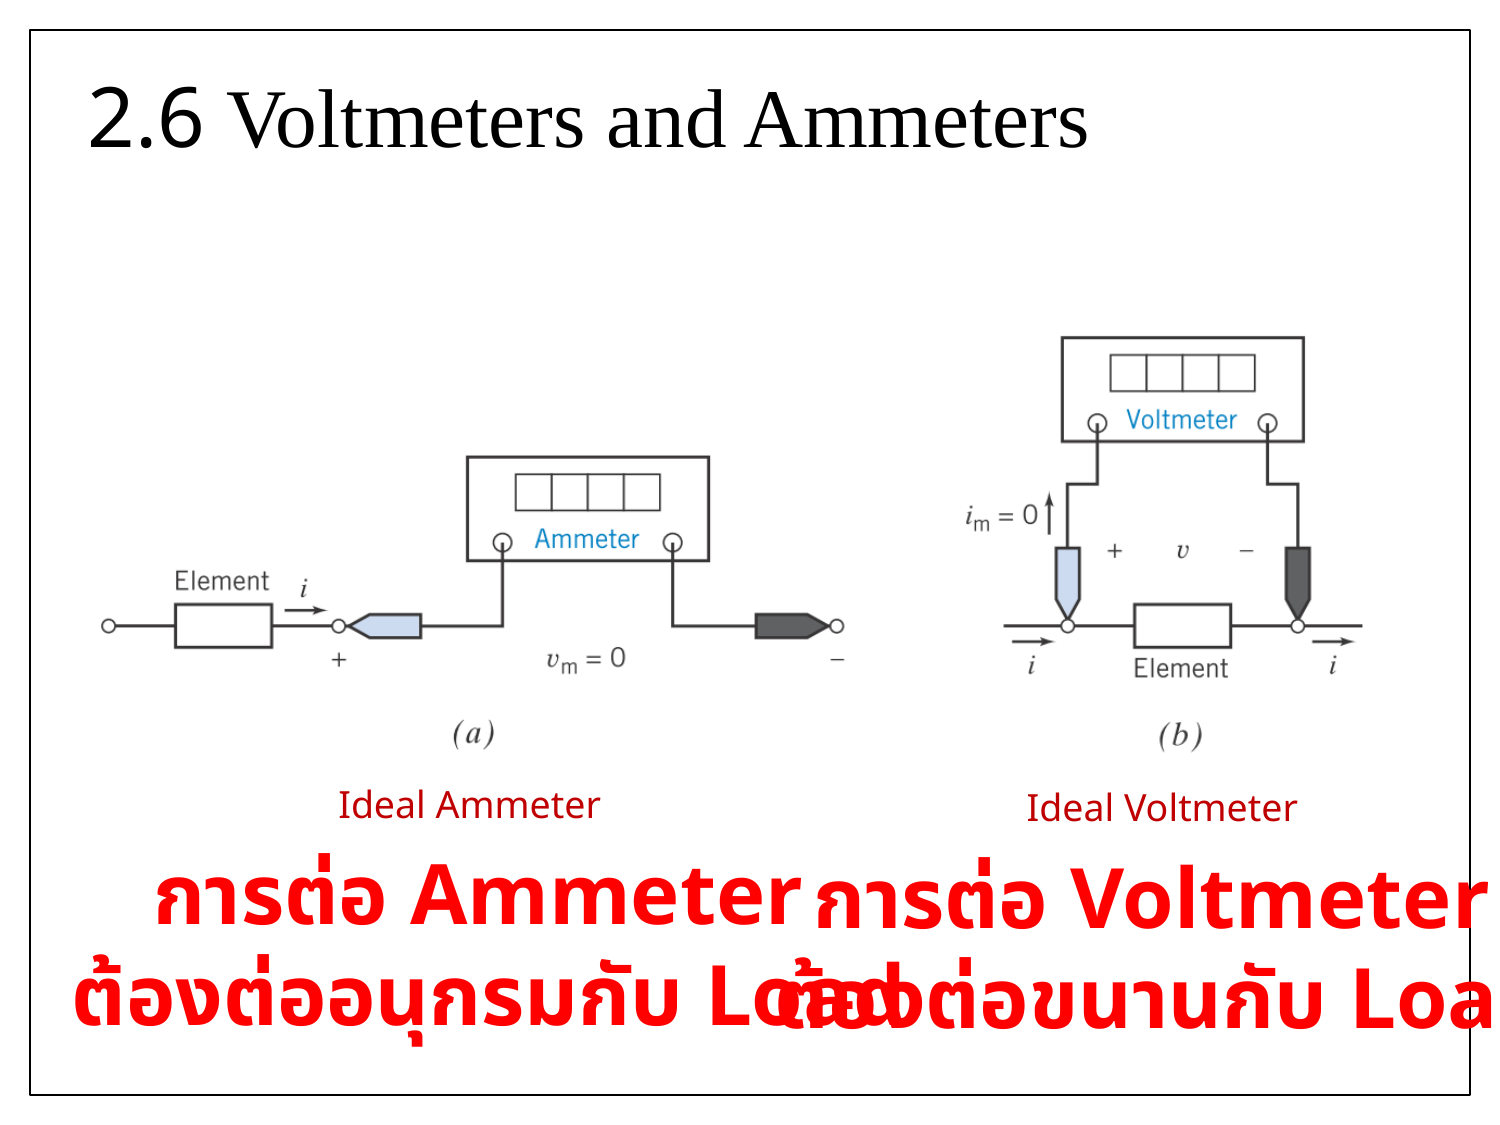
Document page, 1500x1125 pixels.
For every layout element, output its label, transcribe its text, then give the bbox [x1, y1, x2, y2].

text_box Ideal Voltmeter [1011, 780, 1314, 837]
picture [99, 249, 1369, 771]
title 2.6 Voltmeters and Ammeters [72, 16, 1425, 225]
text_box Ideal Ammeter [323, 780, 617, 834]
text_box การต่อ Voltmeter ต้องต่อขนานกับ Load [759, 837, 1500, 1053]
text_box การต่อ Ammeter ต้องต่ออนุกรมกับ Load [57, 834, 922, 1050]
